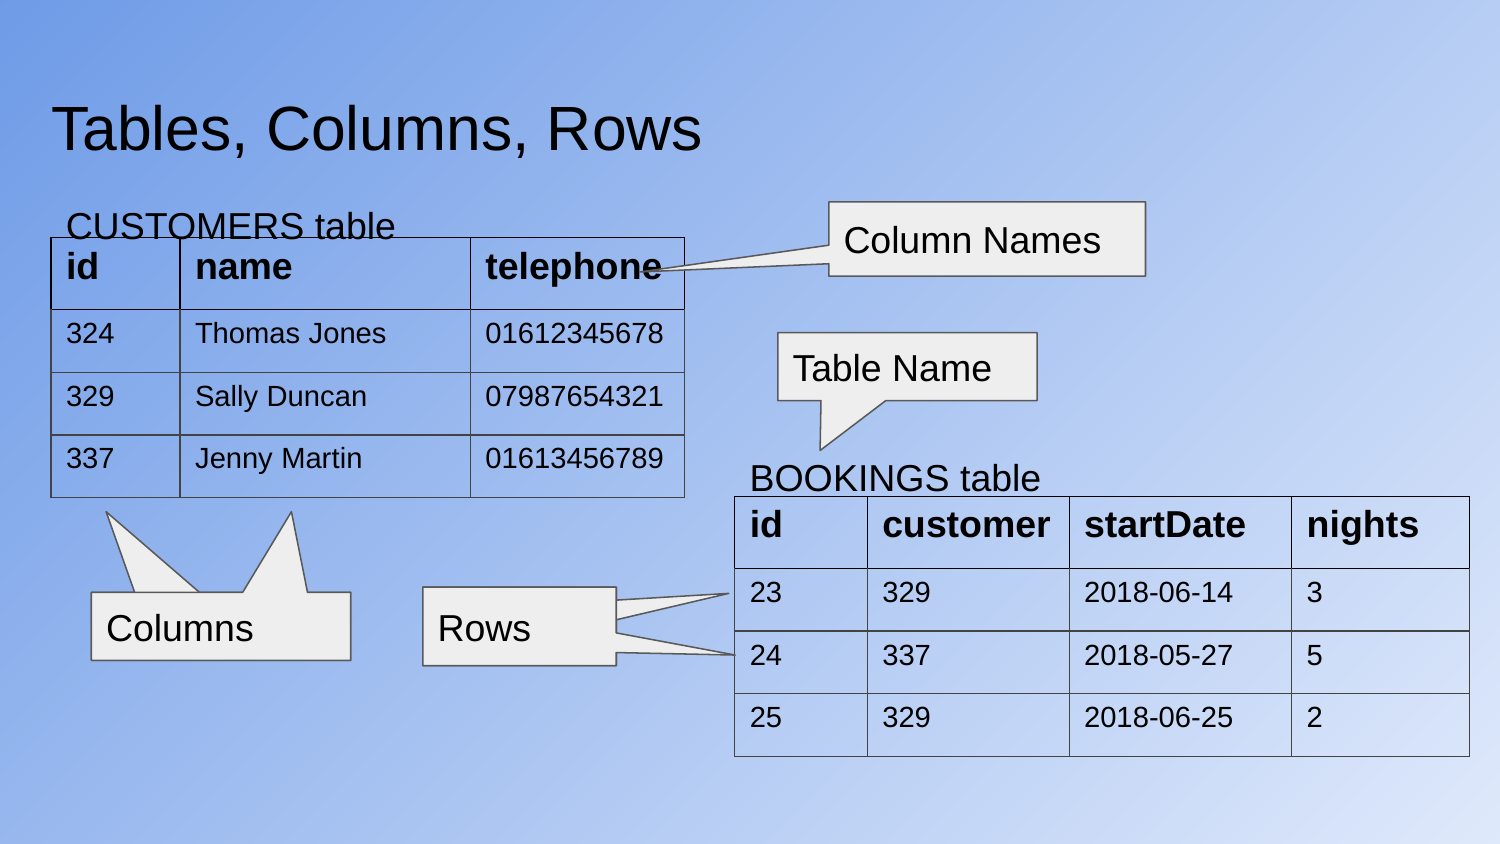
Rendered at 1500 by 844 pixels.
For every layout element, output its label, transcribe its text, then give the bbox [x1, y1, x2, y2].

table_cell 2 [1292, 694, 1469, 756]
table_cell 329 [868, 569, 1069, 630]
table_header startDate [1070, 497, 1291, 568]
table_cell 2018-06-14 [1070, 569, 1291, 630]
table_header customer [868, 497, 1069, 568]
table_cell 2018-05-27 [1070, 632, 1291, 693]
table_cell Sally Duncan [181, 373, 470, 434]
text_box Columns [106, 511, 200, 592]
table_cell 01612345678 [471, 310, 684, 372]
table_cell 329 [868, 694, 1069, 756]
table_header name [181, 238, 470, 309]
text_box CUSTOMERS table [51, 172, 457, 232]
table_cell Thomas Jones [181, 310, 470, 372]
table_header id [52, 238, 179, 309]
title Tables, Columns, Rows [51, 72, 1449, 167]
text_box Column Names [639, 201, 1146, 277]
table_cell 3 [1292, 569, 1469, 630]
table_cell 25 [735, 694, 867, 756]
table_header nights [1292, 497, 1469, 568]
text_box Rows [422, 587, 736, 666]
table_cell 337 [52, 436, 179, 497]
table_cell 5 [1292, 632, 1469, 693]
table_header id [735, 497, 867, 568]
text_box Columns [91, 511, 351, 661]
text_box Table Name [777, 332, 1038, 451]
table_header telephone [471, 238, 684, 309]
table_cell 01613456789 [471, 436, 684, 497]
text_box BOOKINGS table [734, 424, 1131, 484]
table_cell 324 [52, 310, 179, 372]
table_cell 329 [52, 373, 179, 434]
table_cell Jenny Martin [181, 436, 470, 497]
table_cell 07987654321 [471, 373, 684, 434]
table_cell 23 [735, 569, 867, 630]
table_cell 2018-06-25 [1070, 694, 1291, 756]
table_cell 24 [735, 632, 867, 693]
text_box Rows [617, 593, 729, 620]
table_cell 337 [868, 632, 1069, 693]
